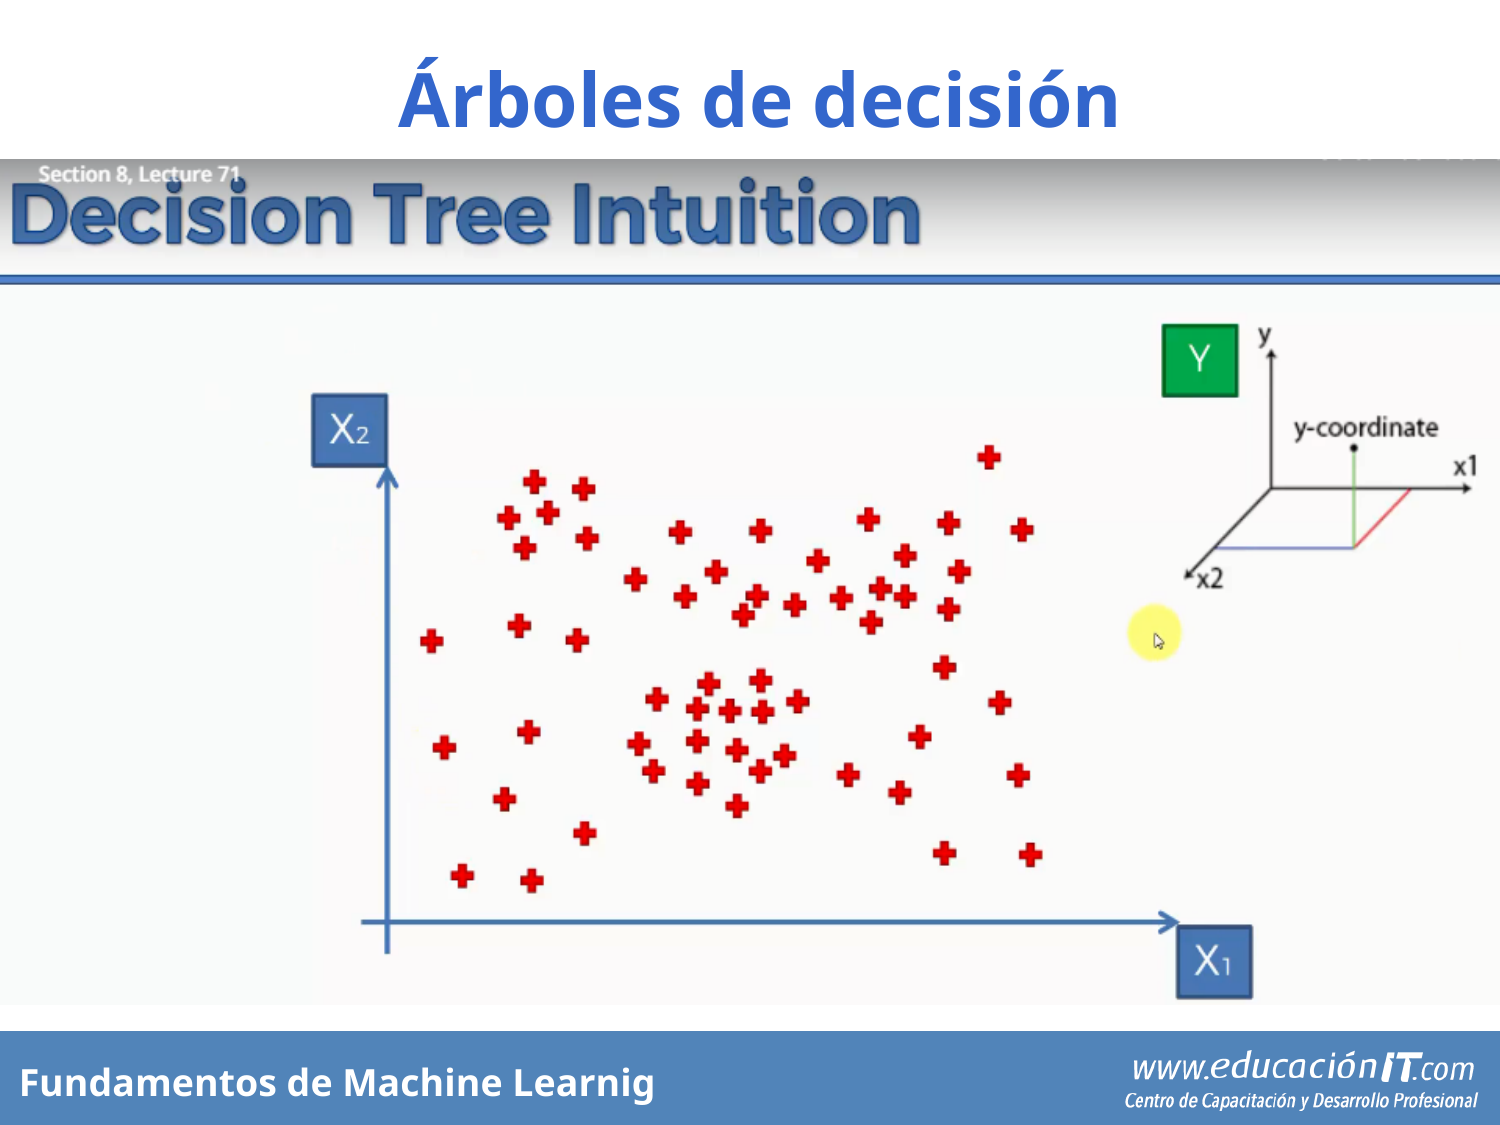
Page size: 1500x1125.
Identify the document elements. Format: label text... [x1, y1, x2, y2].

title Árboles de decisión [122, 44, 1398, 151]
picture [0, 1031, 1500, 1125]
picture [0, 159, 1500, 1005]
